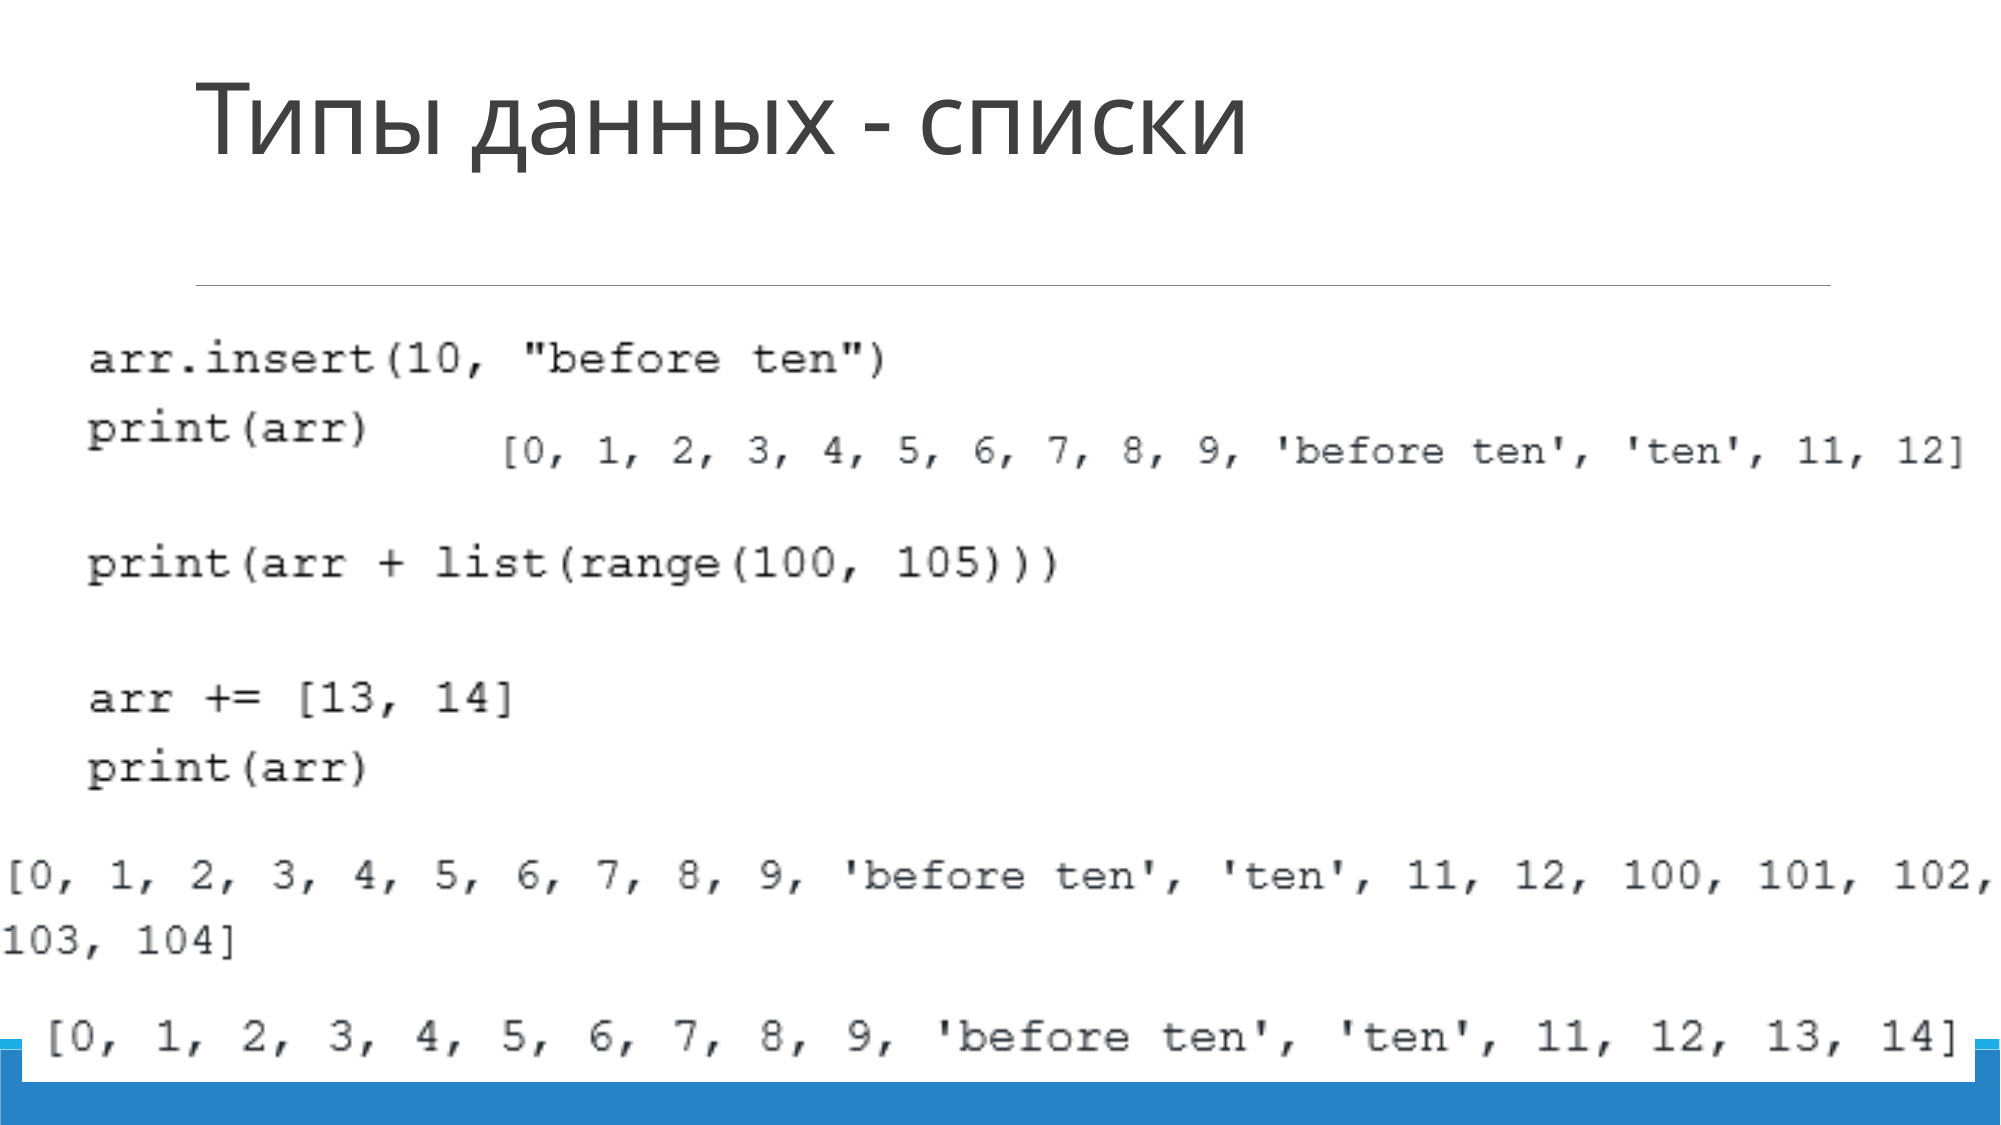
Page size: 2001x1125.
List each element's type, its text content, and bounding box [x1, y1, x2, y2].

picture [40, 324, 1978, 794]
picture [22, 999, 1975, 1082]
picture [0, 846, 2000, 967]
title Типы данных - списки [180, 47, 1830, 183]
